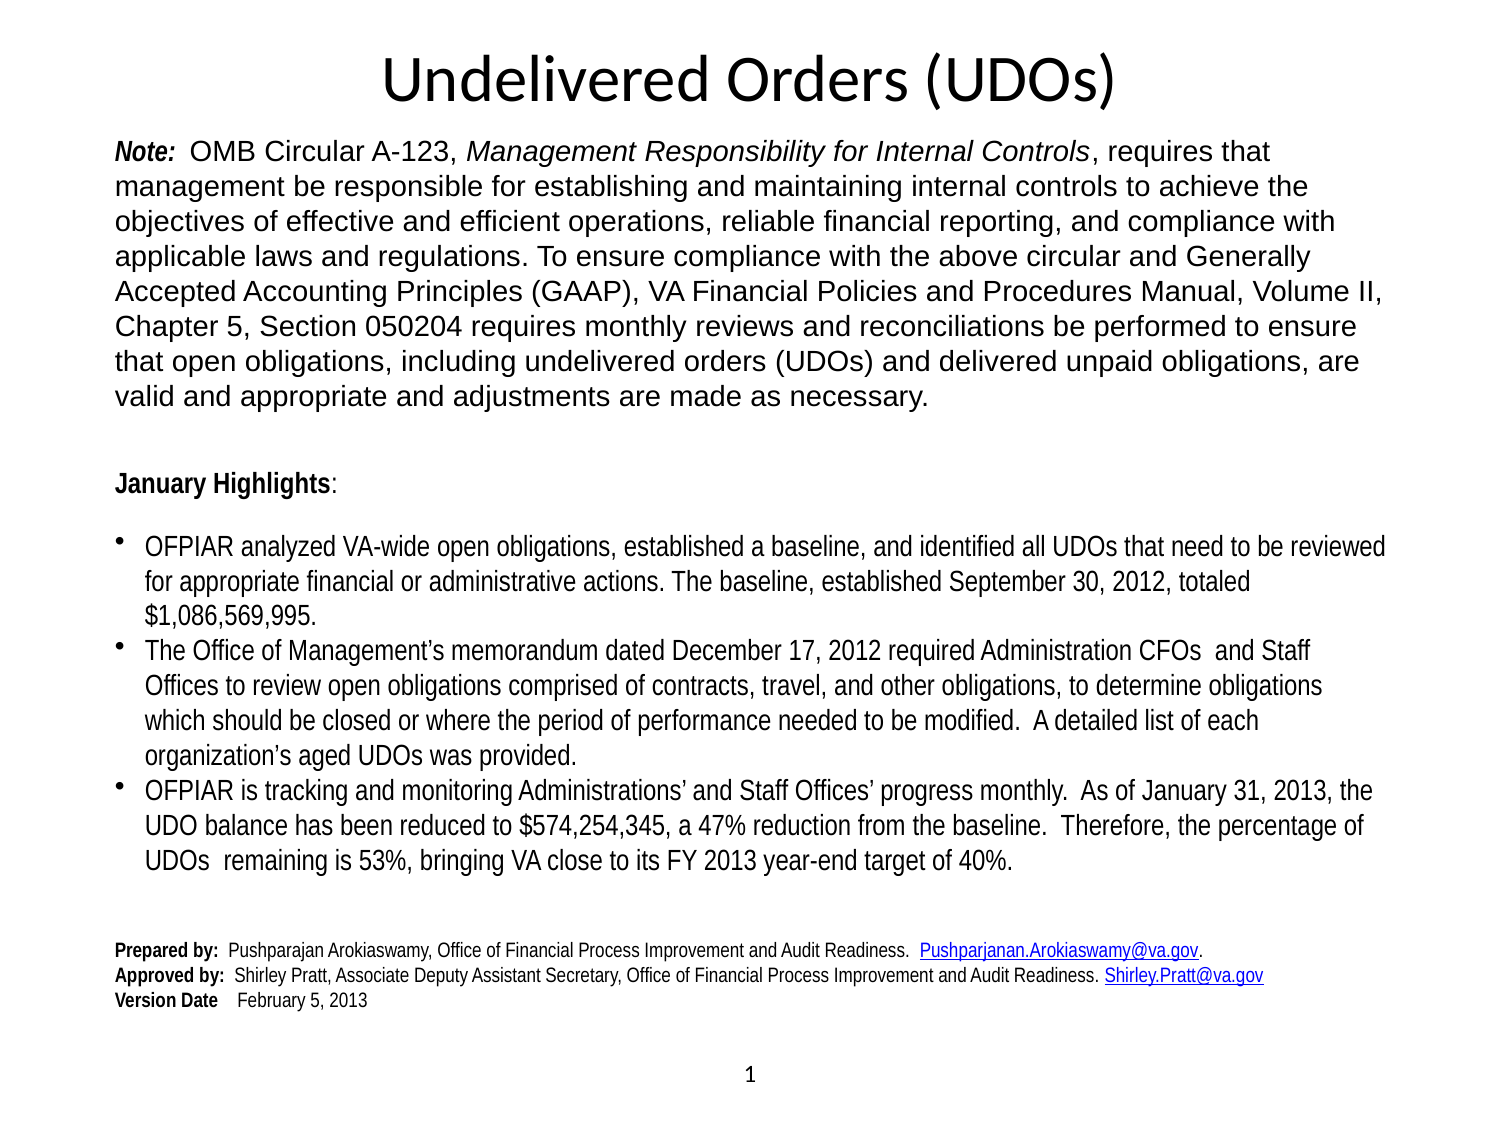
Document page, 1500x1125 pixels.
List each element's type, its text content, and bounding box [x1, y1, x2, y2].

footer 1 [512, 1042, 988, 1103]
text_box Note: OMB Circular A-123, Management Responsibility for Internal Controls, requires that management be responsible for establishing and maintaining internal controls to achieve the objectives of effective and efficient operations, reliable financial reporting, and compliance with applicable laws and regulations. To ensure compliance with the above circular and Generally Accepted Accounting Principles (GAAP), VA Financial Policies and Procedures Manual, Volume II, Chapter 5, Section 050204 requires monthly reviews and reconciliations be performed to ensure that open obligations, including undelivered orders (UDOs) and delivered unpaid obligations, are valid and appropriate and adjustments are made as necessary. January Highlights: OFPIAR analyzed VA-wide open obligations, established a baseline, and identified all UDOs that need to be reviewed for appropriate financial or administrative actions. The baseline, established September 30, 2012, totaled $1,086,569,995. The Office of Management’s memorandum dated December 17, 2012 required Administration CFOs and Staff Offices to review open obligations comprised of contracts, travel, and other obligations, to determine obligations which should be closed or where the period of performance needed to be modified. A detailed list of each organization’s aged UDOs was provided. OFPIAR is tracking and monitoring Administrations’ and Staff Offices’ progress monthly. As of January 31, 2013, the UDO balance has been reduced to $574,254,345, a 47% reduction from the baseline. Therefore, the percentage of UDOs remaining is 53%, bringing VA close to its FY 2013 year-end target of 40%. Prepared by: Pushparajan Arokiaswamy, Office of Financial Process Improvement and Audit Readiness. Pushparjanan.Arokiaswamy@va.gov. Approved by: Shirley Pratt, Associate Deputy Assistant Secretary, Office of Financial Process Improvement and Audit Readiness. Shirley.Pratt@va.gov Version Date February 5, 2013 [99, 151, 1407, 1019]
title Undelivered Orders (UDOs) [74, 0, 1426, 151]
